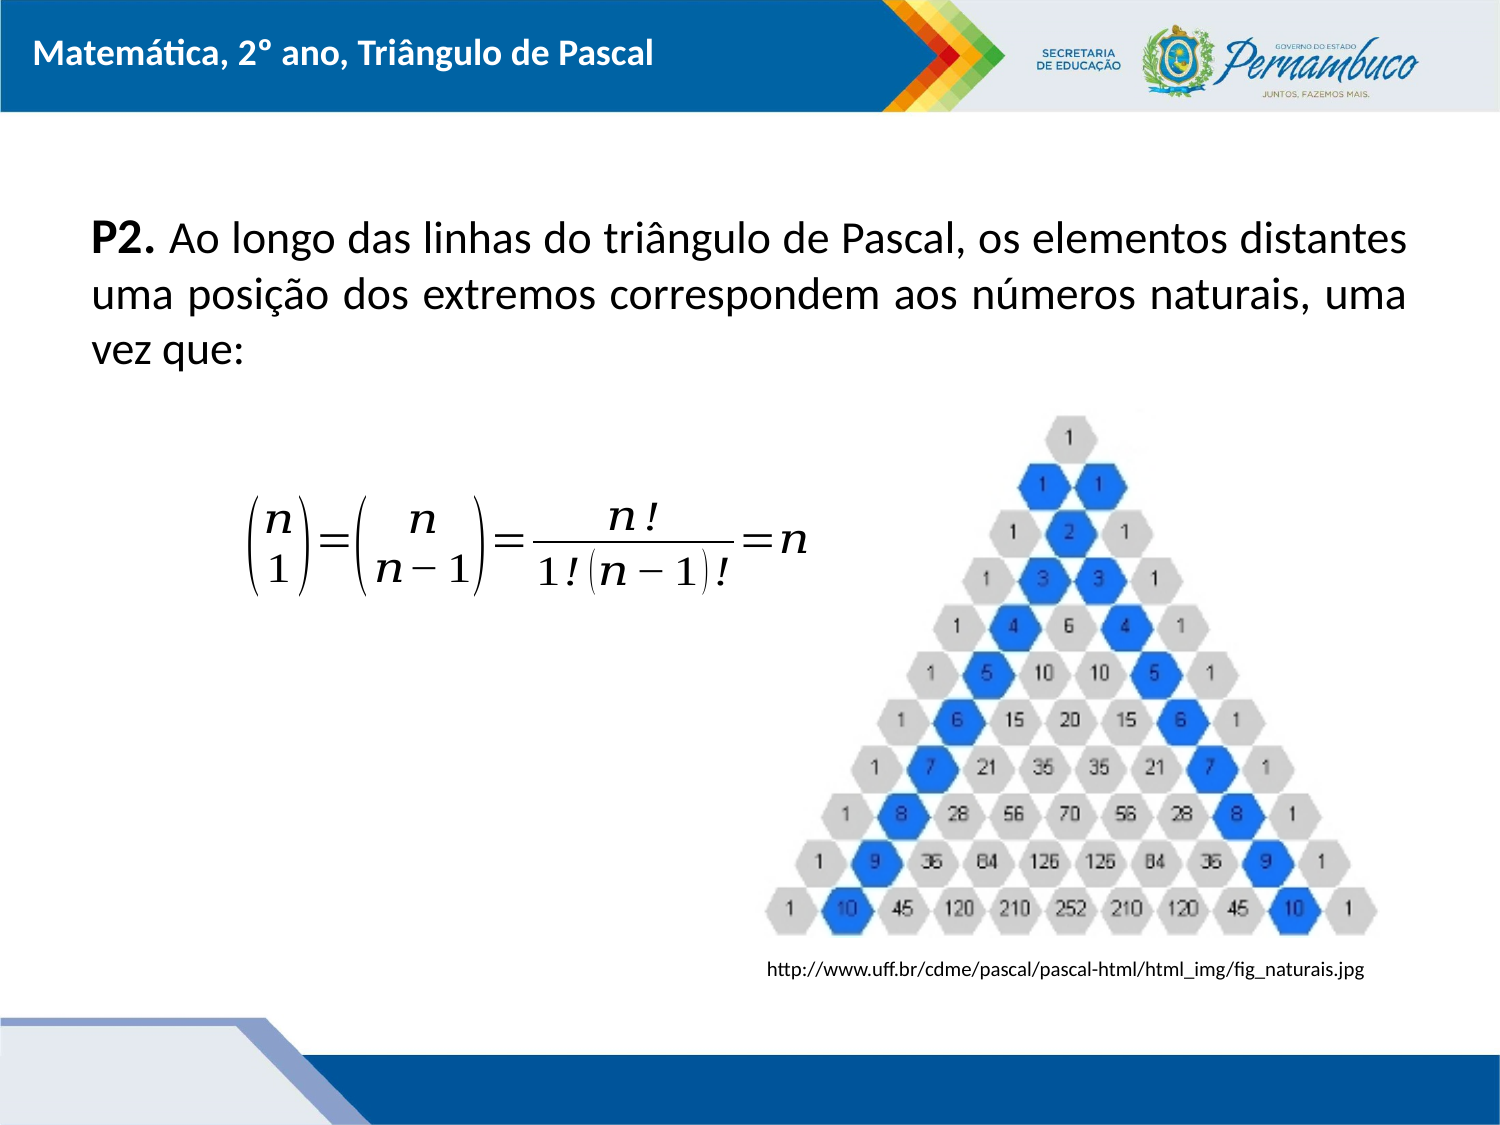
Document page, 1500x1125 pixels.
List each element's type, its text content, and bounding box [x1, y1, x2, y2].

text_box P2. Ao longo das linhas do triângulo de Pascal, os elementos distantes uma posição dos extremos correspondem aos números naturais, uma vez que: [76, 196, 1424, 381]
text_box http://www.uff.br/cdme/pascal/pascal-html/html_img/fig_naturais.jpg [752, 948, 1400, 988]
picture [0, 0, 1500, 1125]
